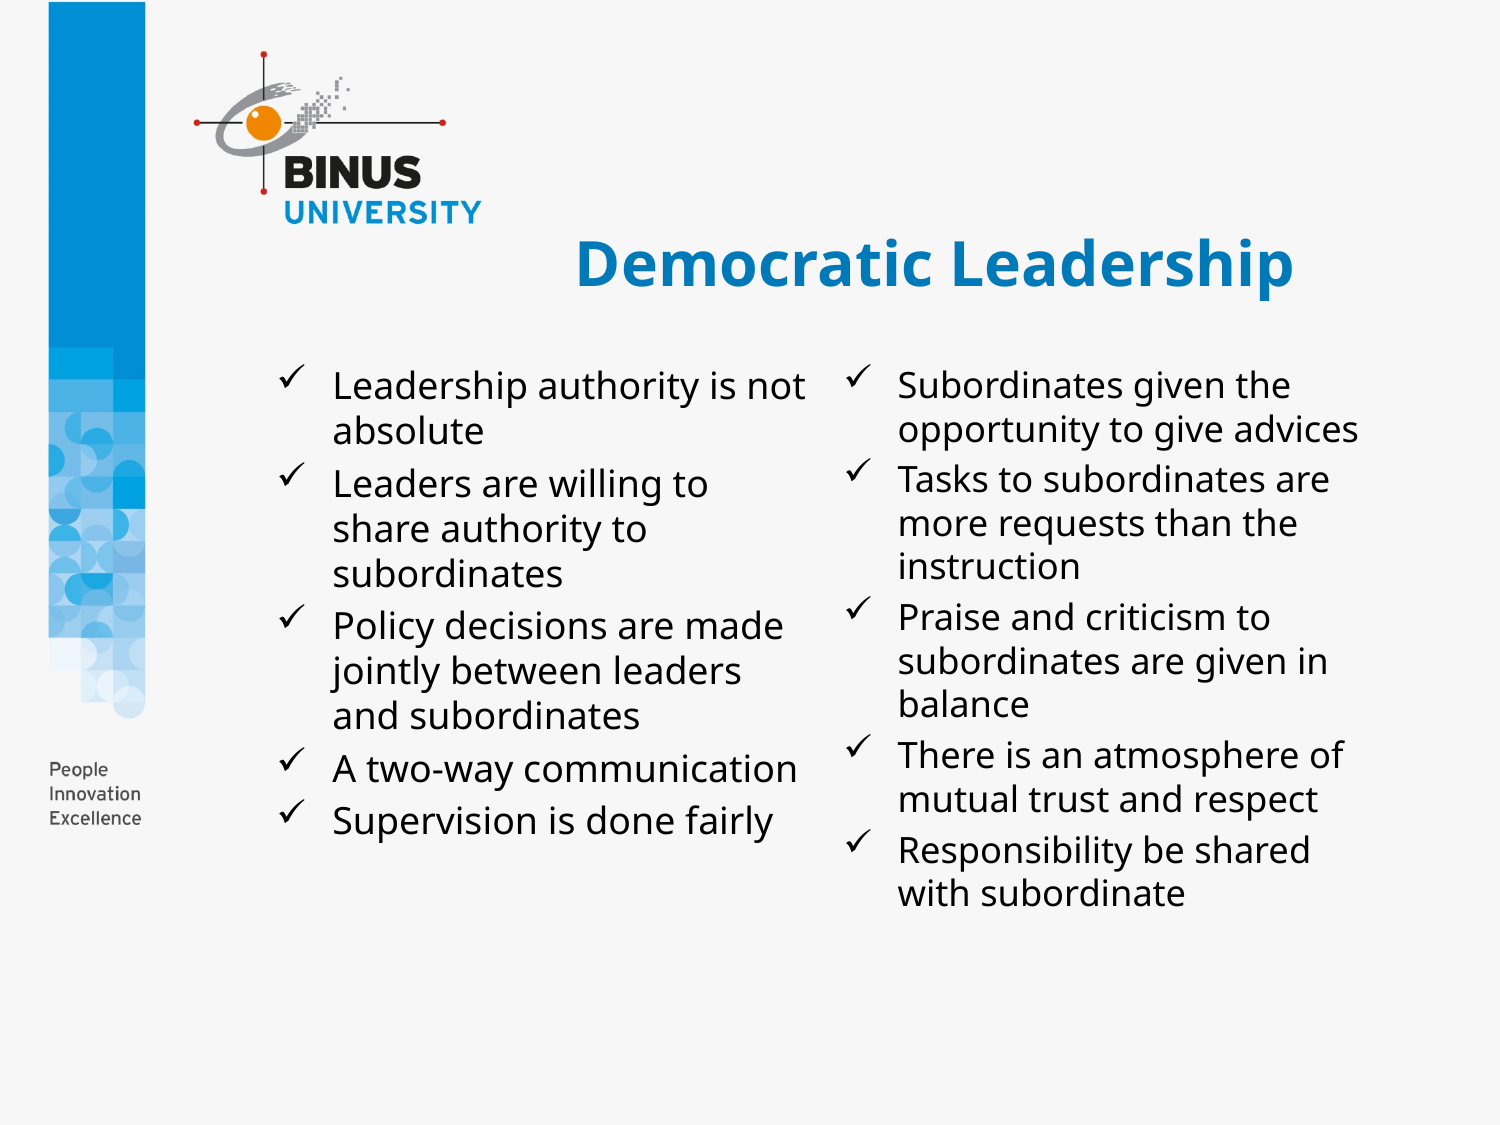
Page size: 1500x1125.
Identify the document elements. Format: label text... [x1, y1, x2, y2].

title Democratic Leadership [513, 166, 1373, 354]
list Subordinates given the opportunity to give advices Tasks to subordinates are more requests than the instruction Praise and criticism to subordinates are given in balance There is an atmosphere of mutual trust and respect Responsibility be shared with subordinate [828, 354, 1410, 928]
picture [0, 0, 1500, 846]
list Leadership authority is not absolute Leaders are willing to share authority to subordinates Policy decisions are made jointly between leaders and subordinates A two-way communication Supervision is done fairly [261, 354, 828, 928]
